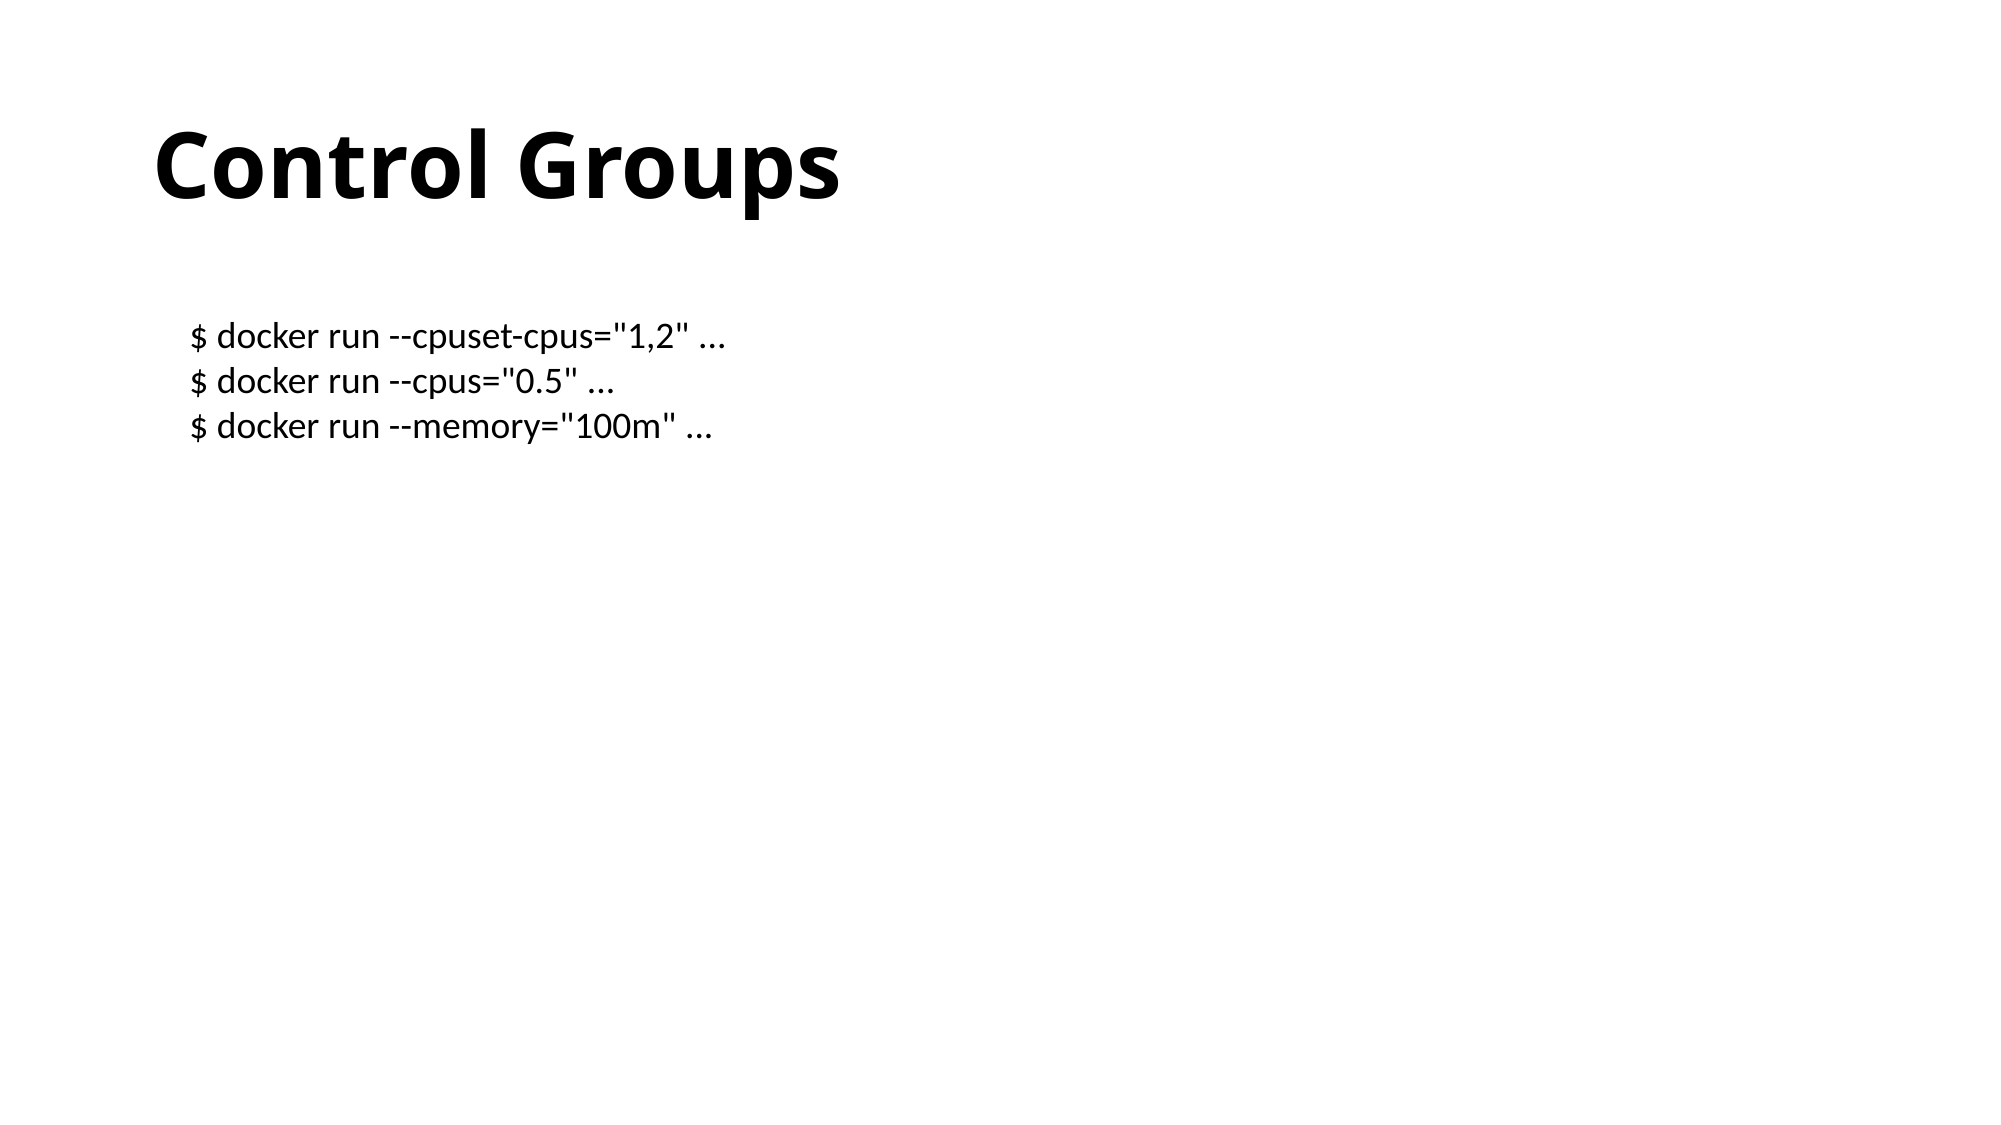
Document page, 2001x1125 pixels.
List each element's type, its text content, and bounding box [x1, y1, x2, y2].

text_box $ docker run --cpuset-cpus="1,2" ... $ docker run --cpus="0.5" ... $ docker run --memory="100m" ... [174, 303, 742, 454]
title Control Groups [137, 59, 1863, 278]
